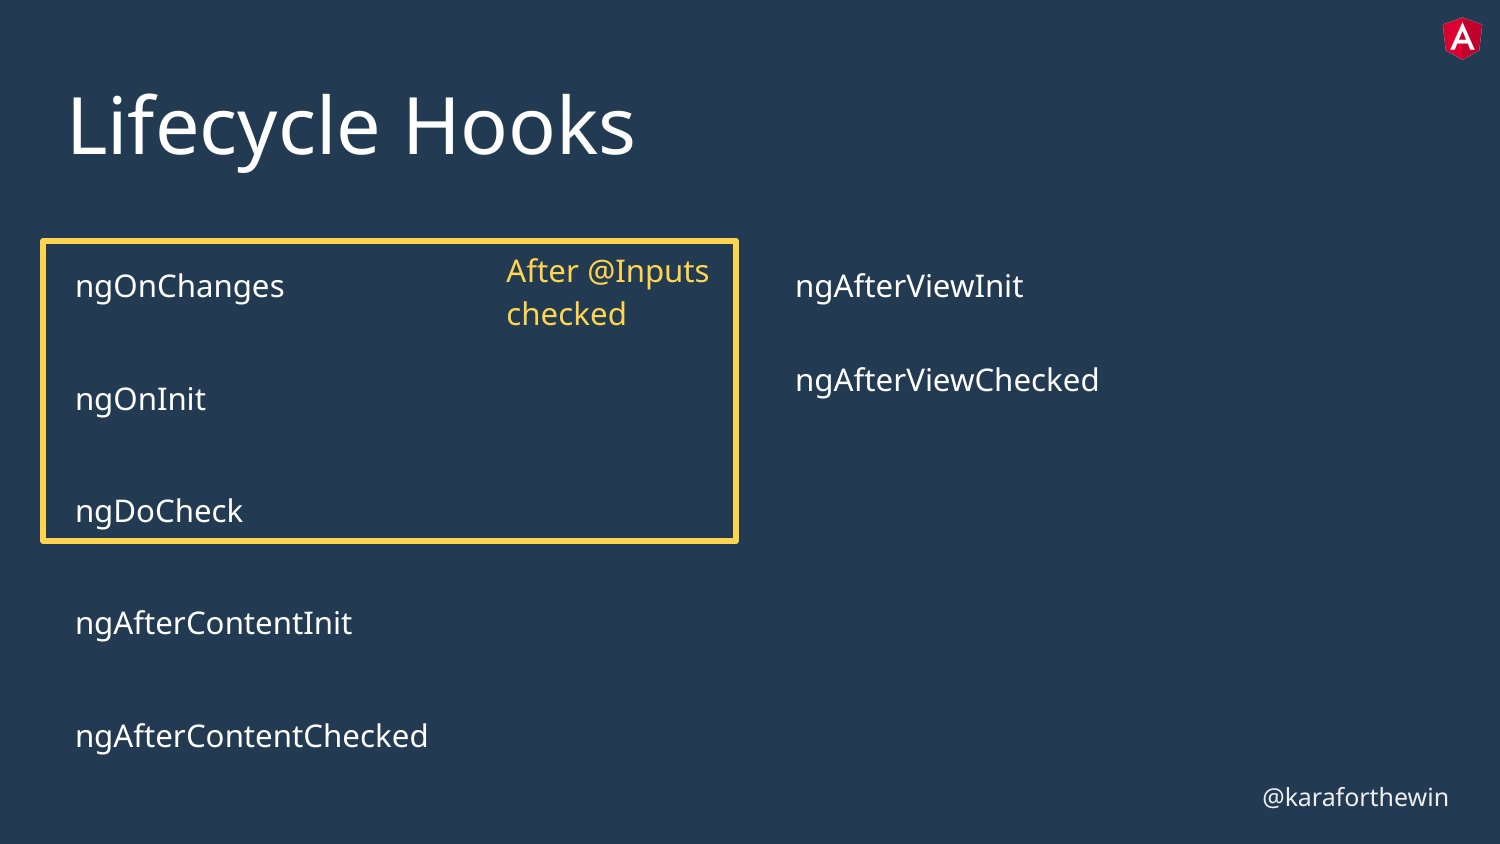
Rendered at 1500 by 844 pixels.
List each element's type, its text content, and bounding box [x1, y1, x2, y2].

text_box After @Inputs checked [491, 230, 729, 337]
text_box ngAfterViewInit ngAfterViewChecked [780, 232, 1273, 725]
text_box ngOnChanges ngOnInit ngDoCheck ngAfterContentInit ngAfterContentChecked [60, 232, 491, 241]
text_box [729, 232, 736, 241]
text_box ngOnChanges ngOnInit ngDoCheck ngAfterContentInit ngAfterContentChecked [60, 541, 736, 844]
title Lifecycle Hooks [51, 60, 1449, 155]
picture [1436, 11, 1489, 64]
text_box [43, 241, 736, 541]
